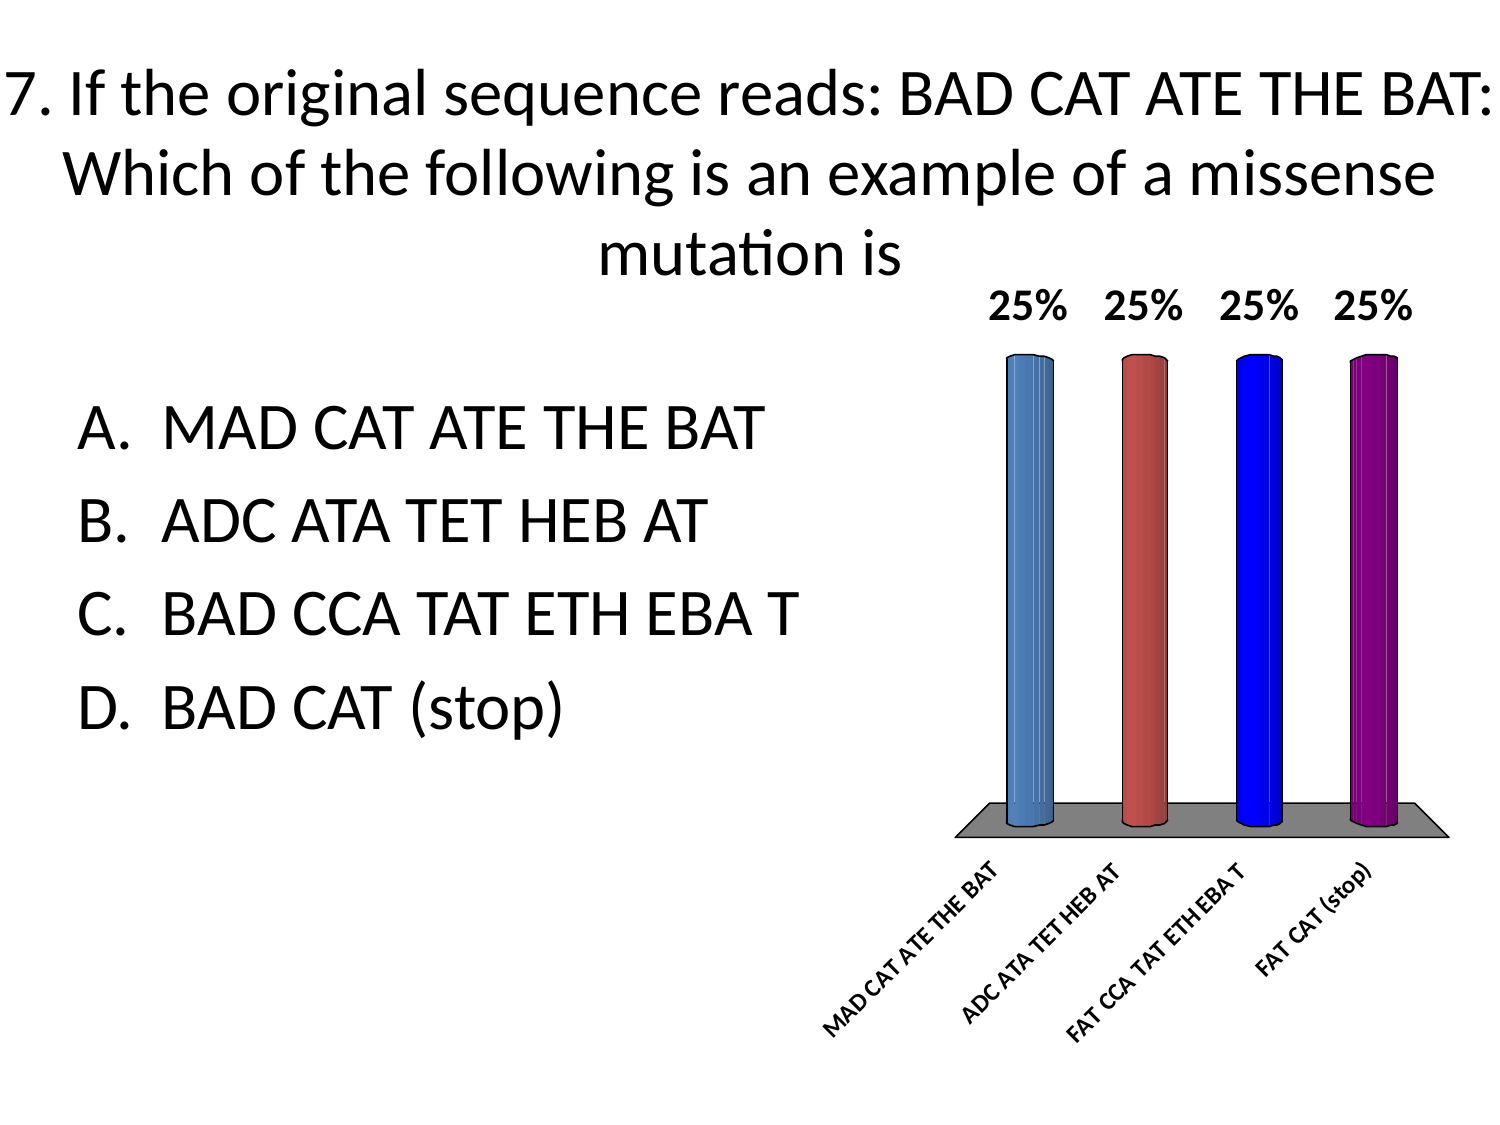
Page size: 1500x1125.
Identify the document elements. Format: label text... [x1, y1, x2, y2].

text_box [739, 262, 1490, 1107]
title 7. If the original sequence reads: BAD CAT ATE THE BAT: Which of the following is an example of a missense mutation is [0, 75, 1500, 263]
list MAD CAT ATE THE BAT ADC ATA TET HEB AT BAD CCA TAT ETH EBA T BAD CAT (stop) [62, 375, 734, 888]
